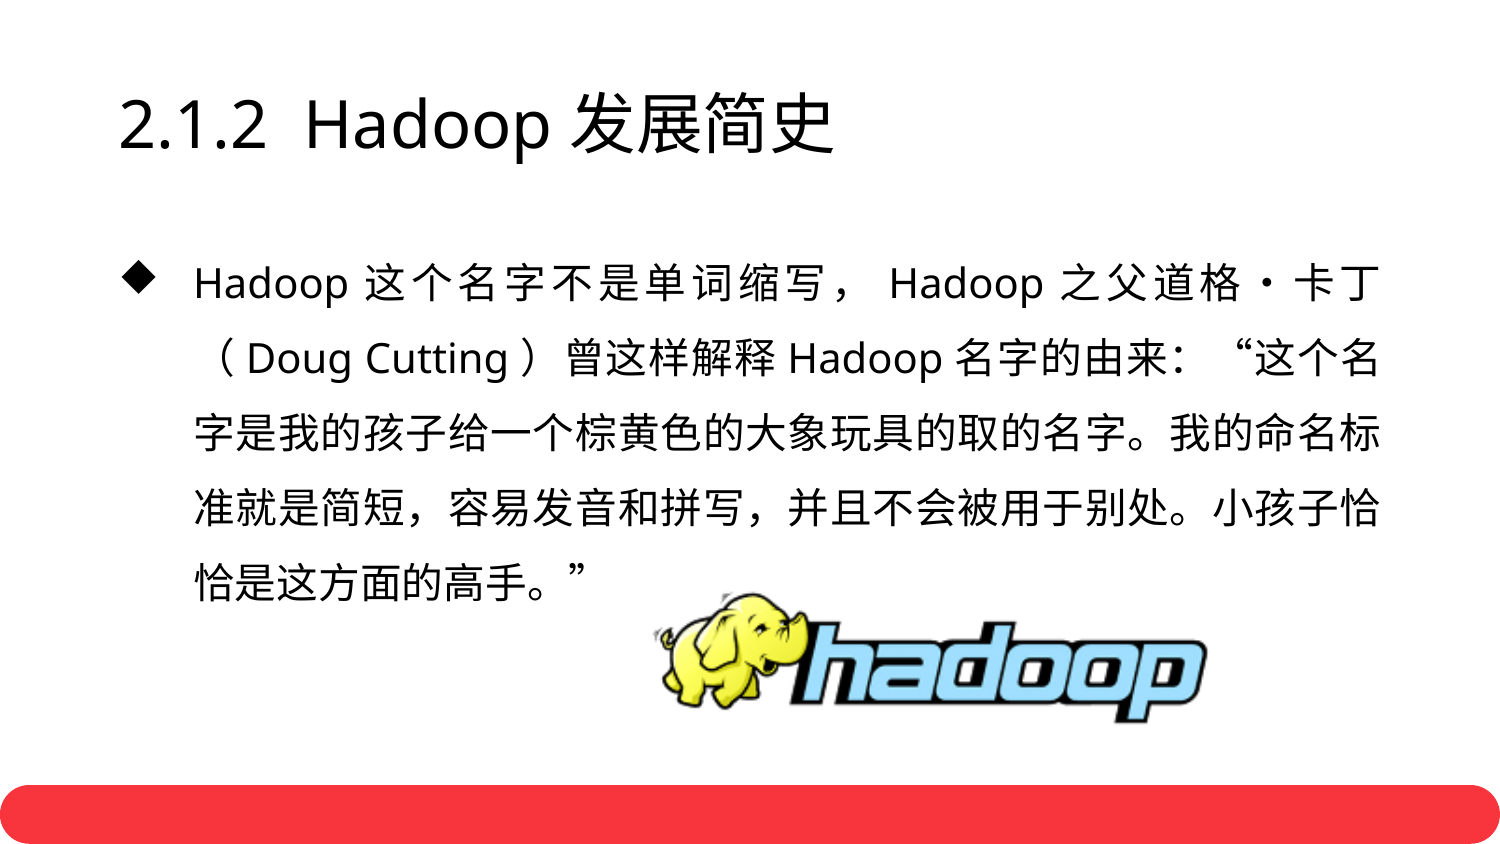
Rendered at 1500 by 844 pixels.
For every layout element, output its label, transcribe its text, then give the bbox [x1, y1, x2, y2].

list Hadoop这个名字不是单词缩写，Hadoop之父道格•卡丁（Doug Cutting）曾这样解释Hadoop名字的由来：“这个名字是我的孩子给一个棕黄色的大象玩具的取的名字。我的命名标准就是简短，容易发音和拼写，并且不会被用于别处。小孩子恰恰是这方面的高手。” [103, 224, 1397, 760]
picture [633, 581, 1230, 743]
title 2.1.2 Hadoop发展简史 [103, 44, 1397, 208]
